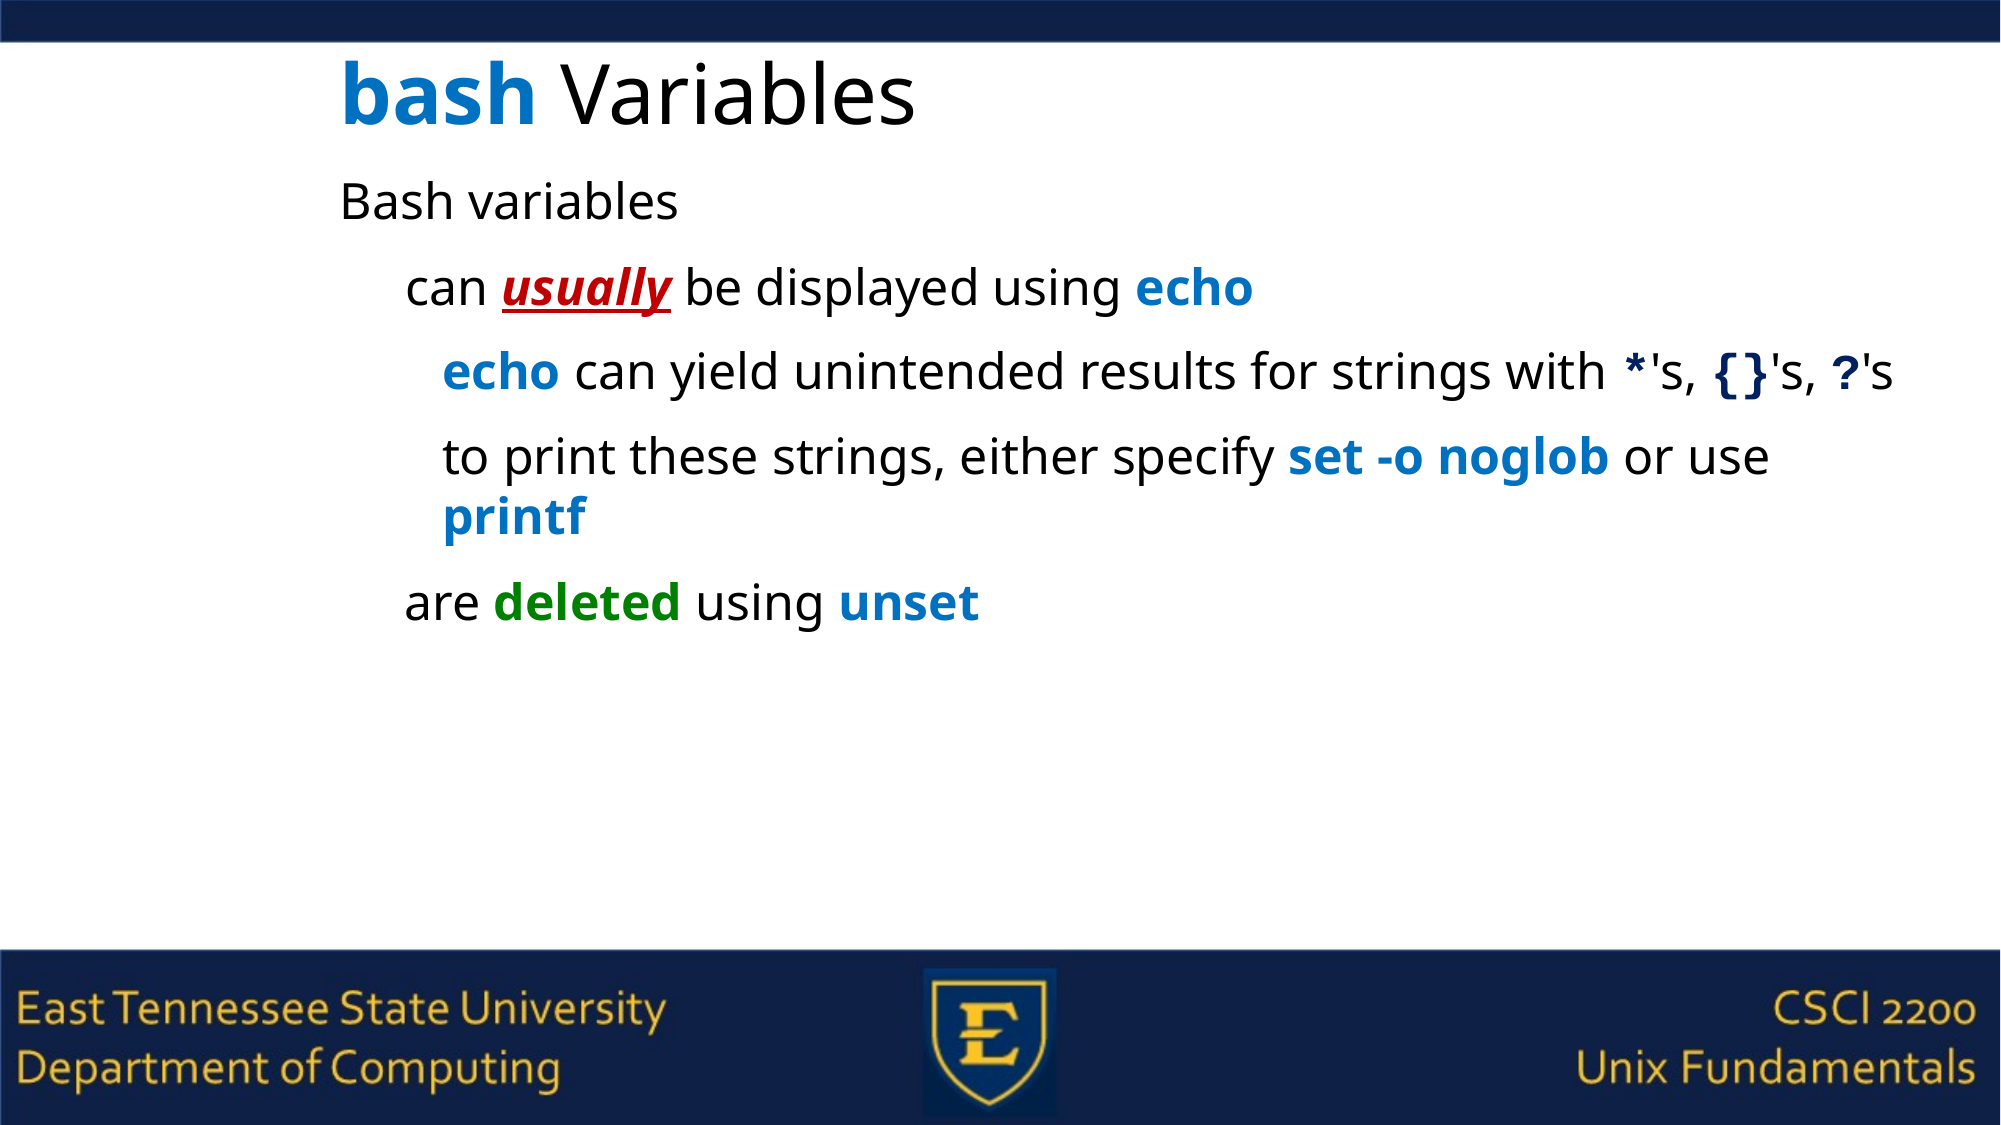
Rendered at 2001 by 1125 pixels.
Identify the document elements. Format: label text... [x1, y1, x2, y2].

list Bash variables can usually be displayed using echo echo can yield unintended results for strings with *'s, {}'s, ?'s to print these strings, either specify set -o noglob or use printf are deleted using unset [324, 162, 1925, 1050]
title bash Variables [324, 45, 1675, 138]
picture [0, 0, 2001, 1125]
